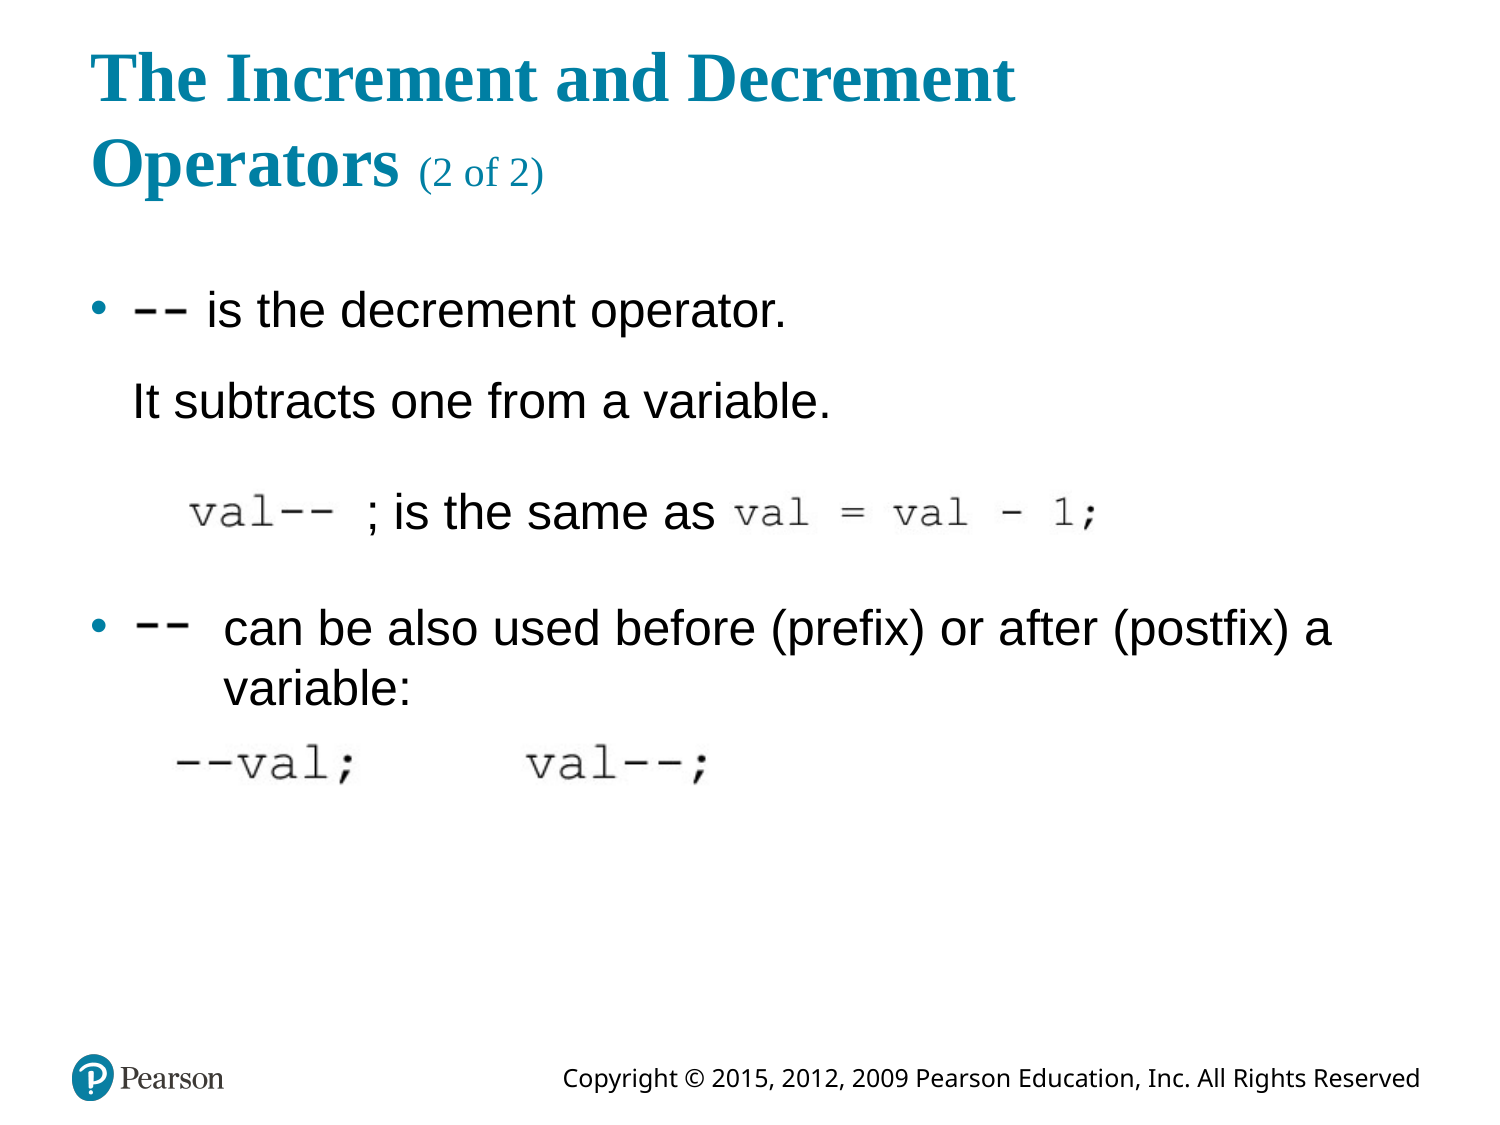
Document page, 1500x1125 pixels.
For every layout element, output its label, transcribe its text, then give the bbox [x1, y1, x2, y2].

picture [159, 717, 736, 809]
picture [151, 464, 343, 545]
list is the decrement operator. It subtracts one from a variable. [75, 262, 1425, 434]
picture [115, 289, 190, 341]
list can be also used before (prefix) or after (postfix) a variable: [75, 580, 1425, 724]
picture [115, 598, 224, 650]
picture [72, 1054, 88, 1070]
picture [72, 1087, 83, 1101]
picture [729, 479, 1101, 546]
list ; is the same as [350, 464, 753, 556]
title The Increment and Decrement Operators (2 of 2) [75, 0, 1056, 216]
picture [98, 1054, 224, 1101]
picture [80, 1063, 106, 1088]
